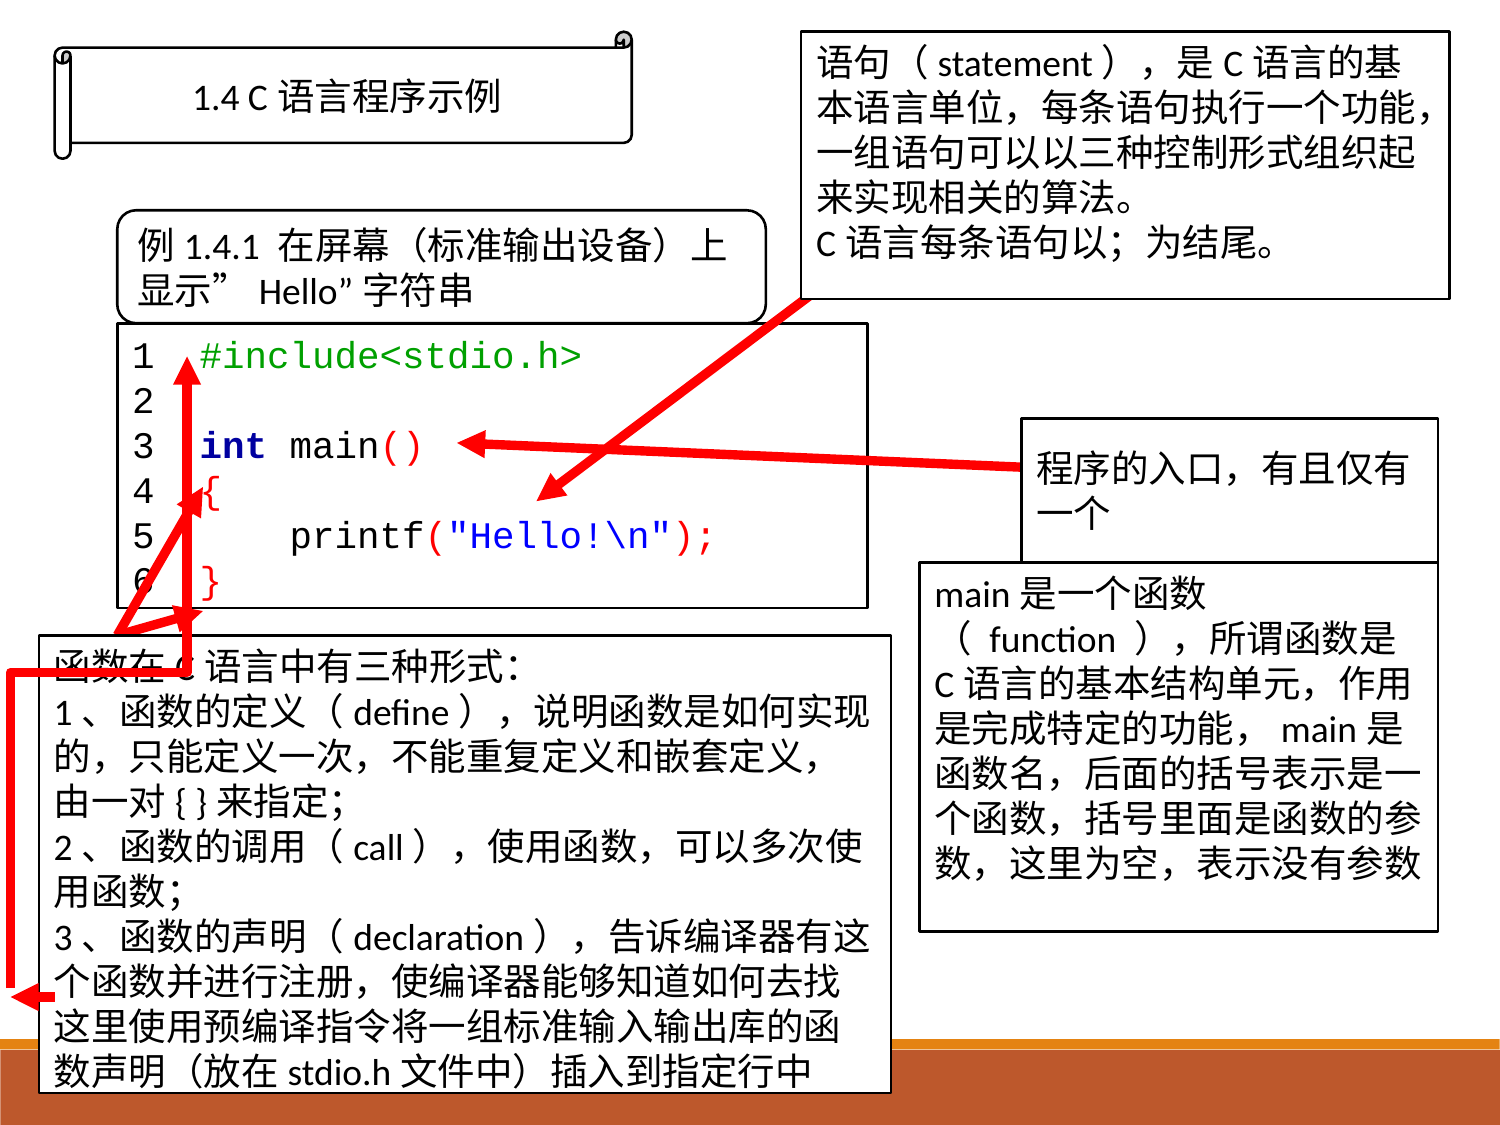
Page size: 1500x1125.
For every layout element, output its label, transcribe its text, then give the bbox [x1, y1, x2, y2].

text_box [38, 486, 892, 1094]
text_box 例1.4.1 在屏幕（标准输出设备）上显示”Hello”字符串 [115, 208, 533, 325]
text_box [900, 512, 1439, 933]
text_box 1.4 C语言程序示例 [53, 46, 533, 160]
text_box 1 #include<stdio.h> 2 3 int main() 4 { 5 printf("Hello!\n"); 6 } [116, 322, 533, 483]
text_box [535, 31, 1451, 502]
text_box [9, 355, 188, 998]
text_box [456, 417, 533, 483]
